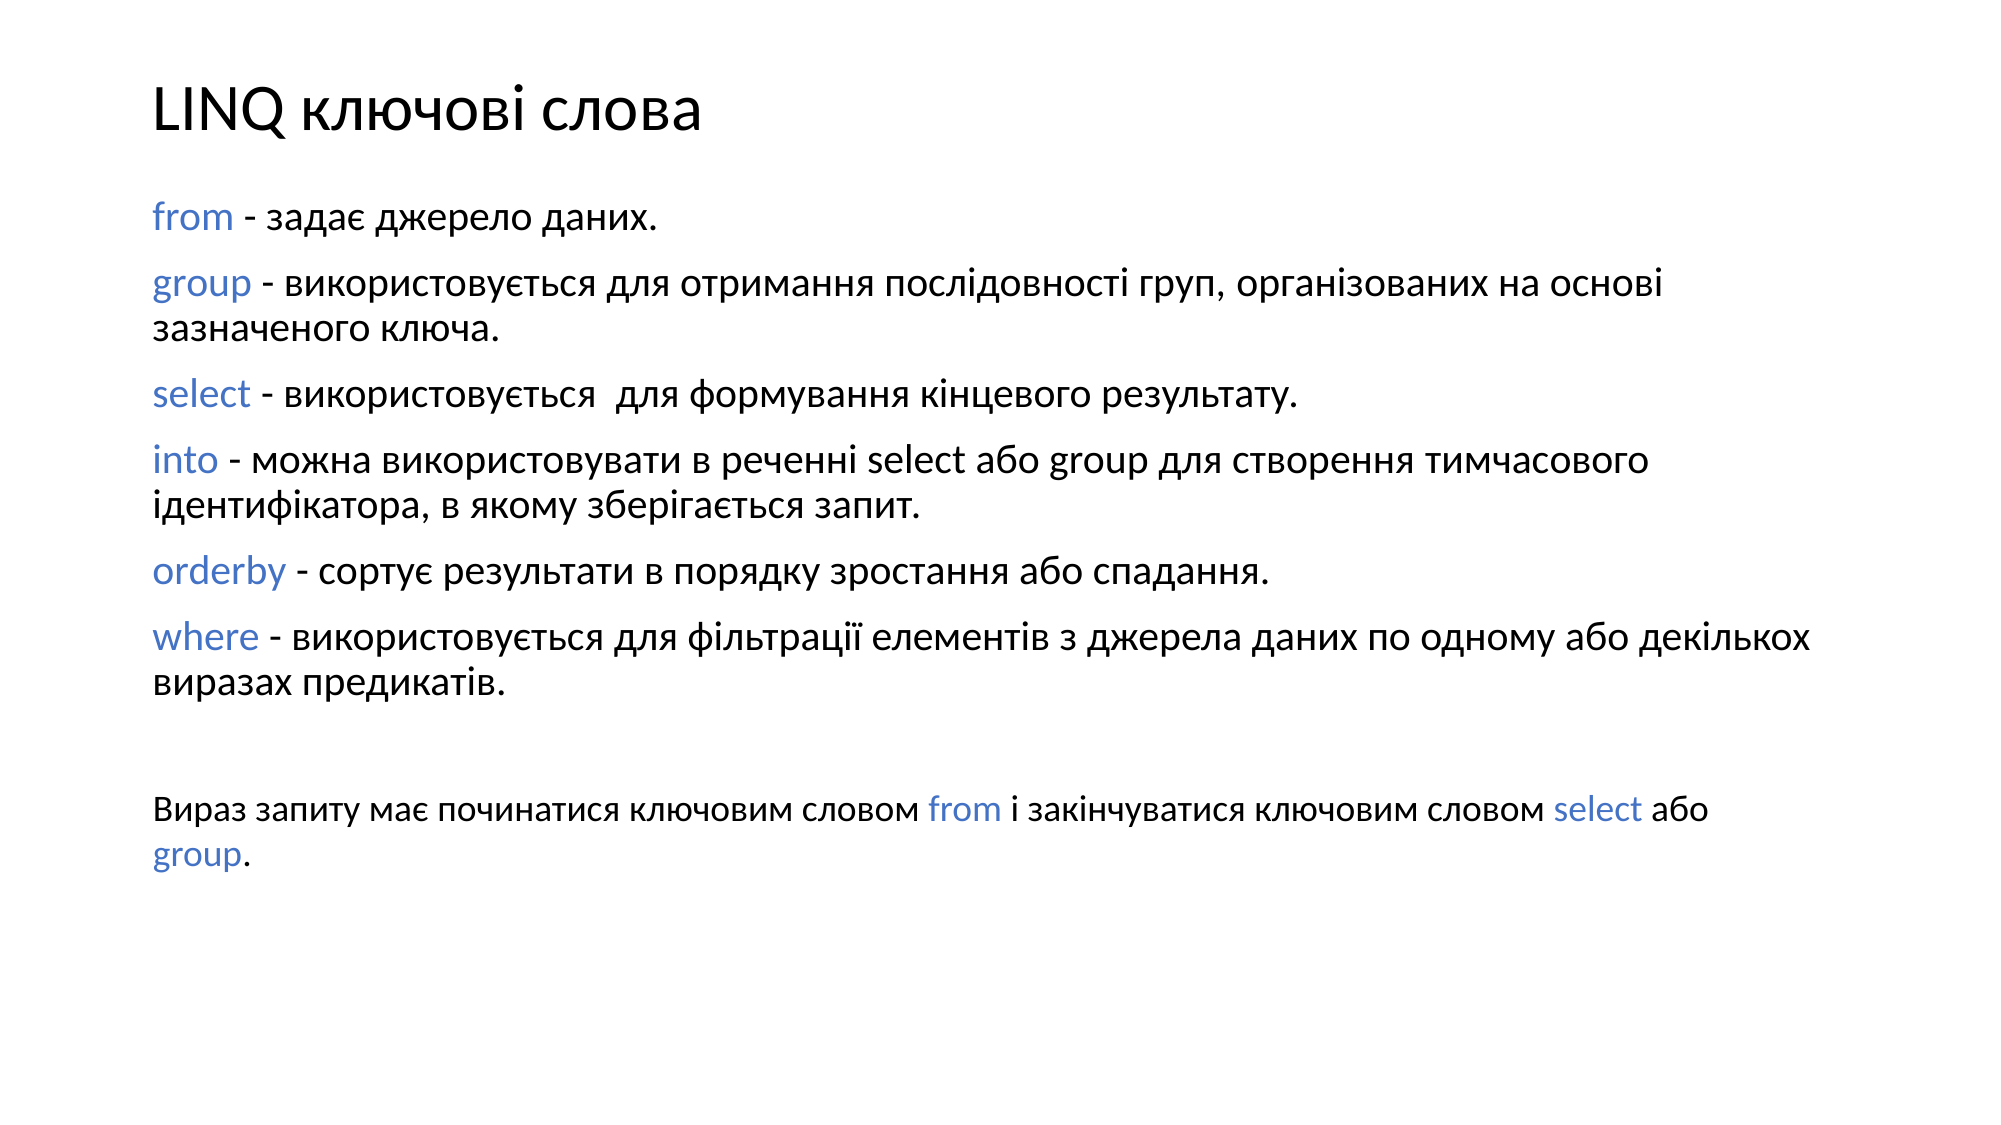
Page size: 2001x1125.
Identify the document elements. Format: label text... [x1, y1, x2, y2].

text_box Вираз запиту має починатися ключовим словом from і закінчуватися ключовим словом select або group. [137, 776, 1826, 882]
title LINQ ключові слова [137, 59, 1863, 159]
list from - задає джерело даних. group - використовується для отримання послідовності груп, організованих на основі зазначеного ключа. select - використовується для формування кінцевого результату. into - можна використовувати в реченні select або group для створення тимчасового ідентифікатора, в якому зберігається запит. orderby - сортує результати в порядку зростання або спадання. where - використовується для фільтрації елементів з джерела даних по одному або декількох виразах предикатів. [137, 186, 1863, 1014]
